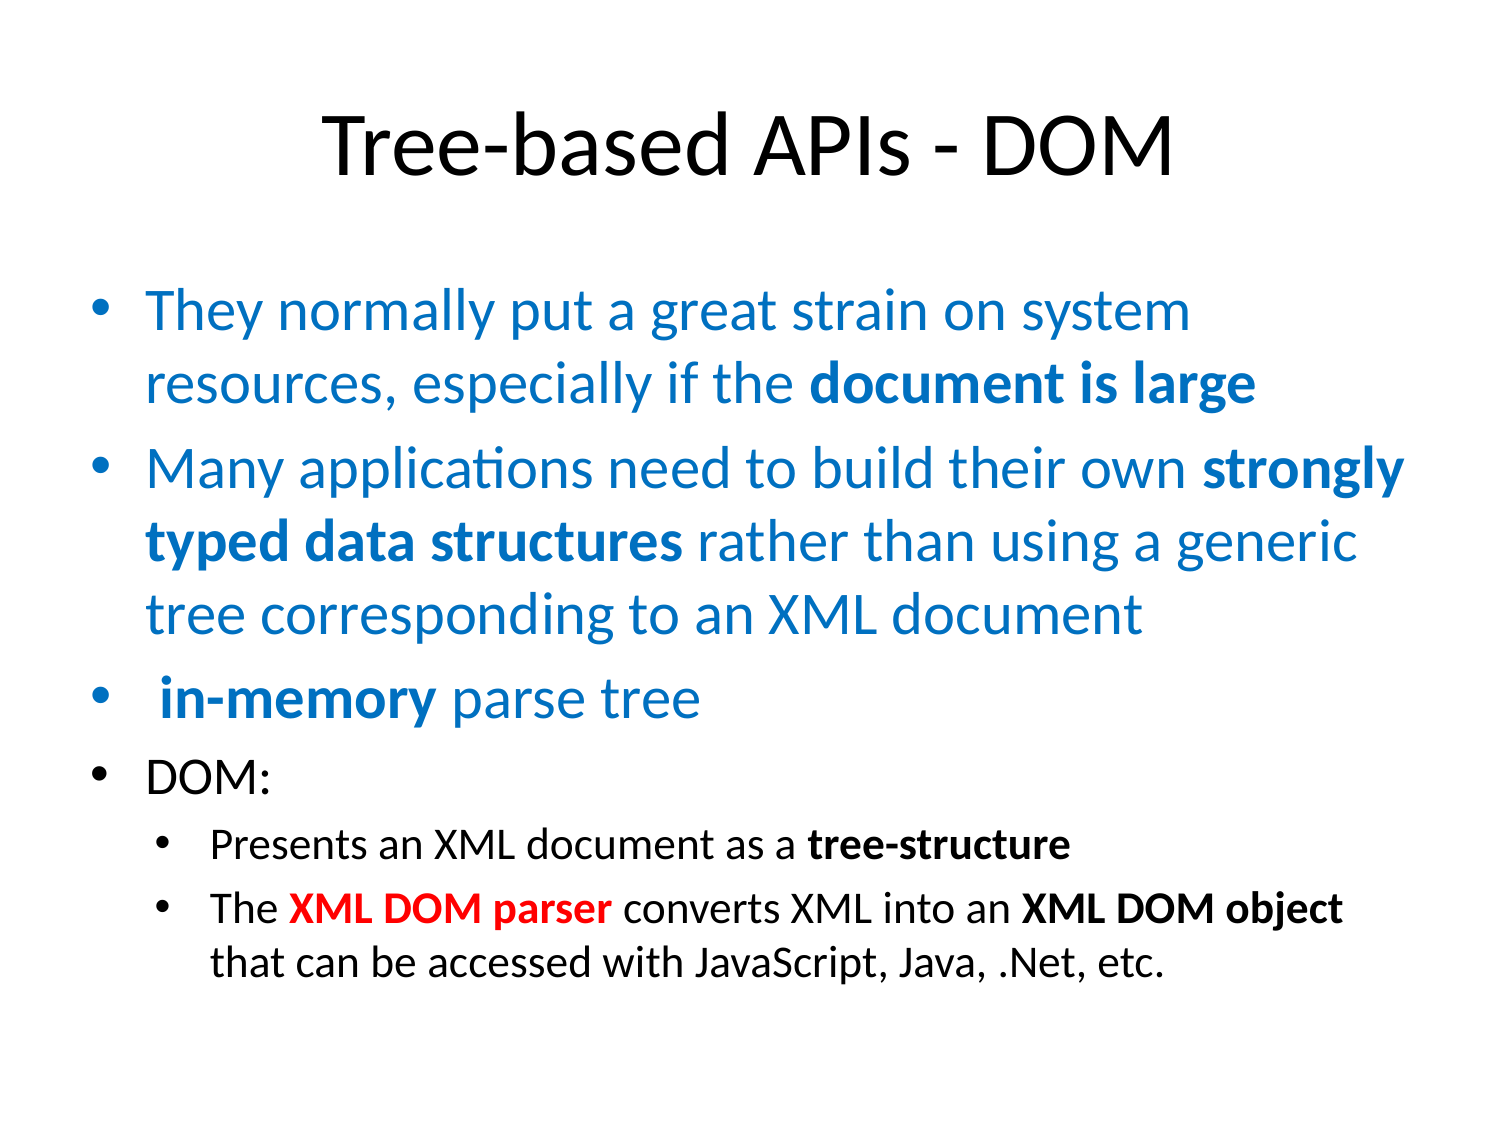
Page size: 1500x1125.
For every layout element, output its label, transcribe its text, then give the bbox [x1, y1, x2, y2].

title Tree-based APIs - DOM [75, 45, 1425, 233]
list They normally put a great strain on system resources, especially if the document is large Many applications need to build their own strongly typed data structures rather than using a generic tree corresponding to an XML document in-memory parse tree DOM: Presents an XML document as a tree-structure The XML DOM parser converts XML into an XML DOM object that can be accessed with JavaScript, Java, .Net, etc. [75, 262, 1425, 1005]
